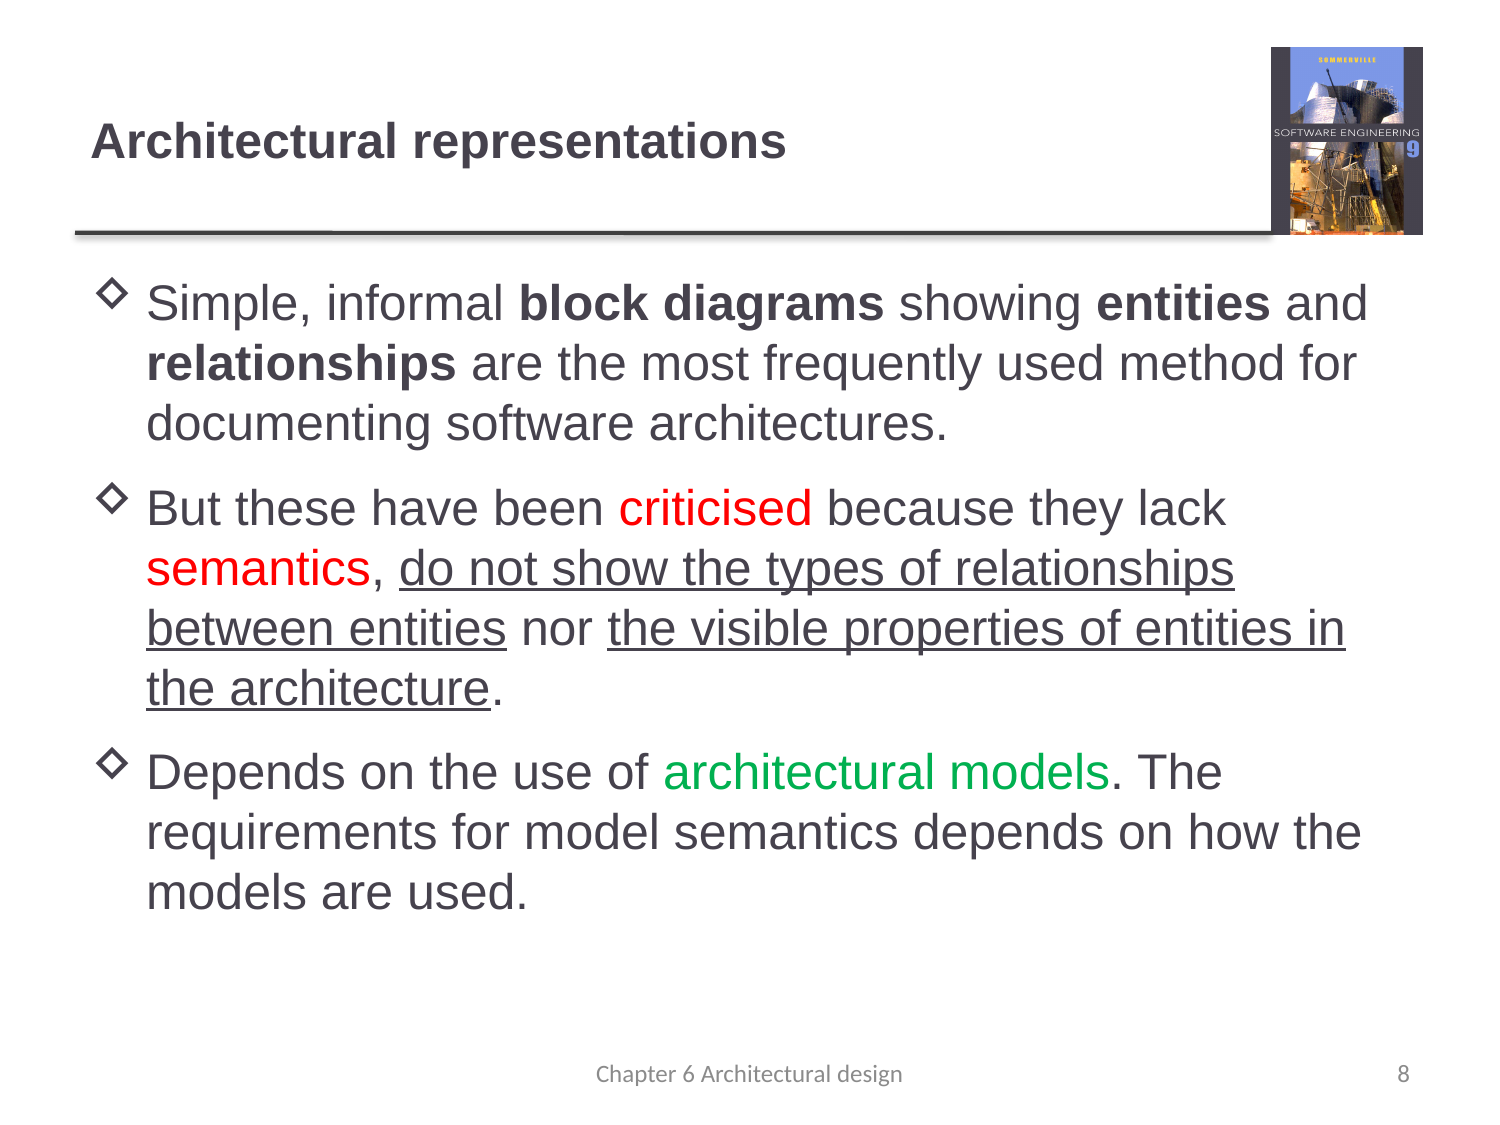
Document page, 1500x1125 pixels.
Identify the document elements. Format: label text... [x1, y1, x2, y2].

slide_number 8 [1074, 1042, 1425, 1103]
picture [1272, 47, 1423, 235]
title Architectural representations [74, 44, 1272, 233]
list Simple, informal block diagrams showing entities and relationships are the most frequently used method for documenting software architectures. But these have been criticised because they lack semantics, do not show the types of relationships between entities nor the visible properties of entities in the architecture. Depends on the use of architectural models. The requirements for model semantics depends on how the models are used. [75, 262, 1425, 1005]
footer Chapter 6 Architectural design [512, 1042, 988, 1103]
